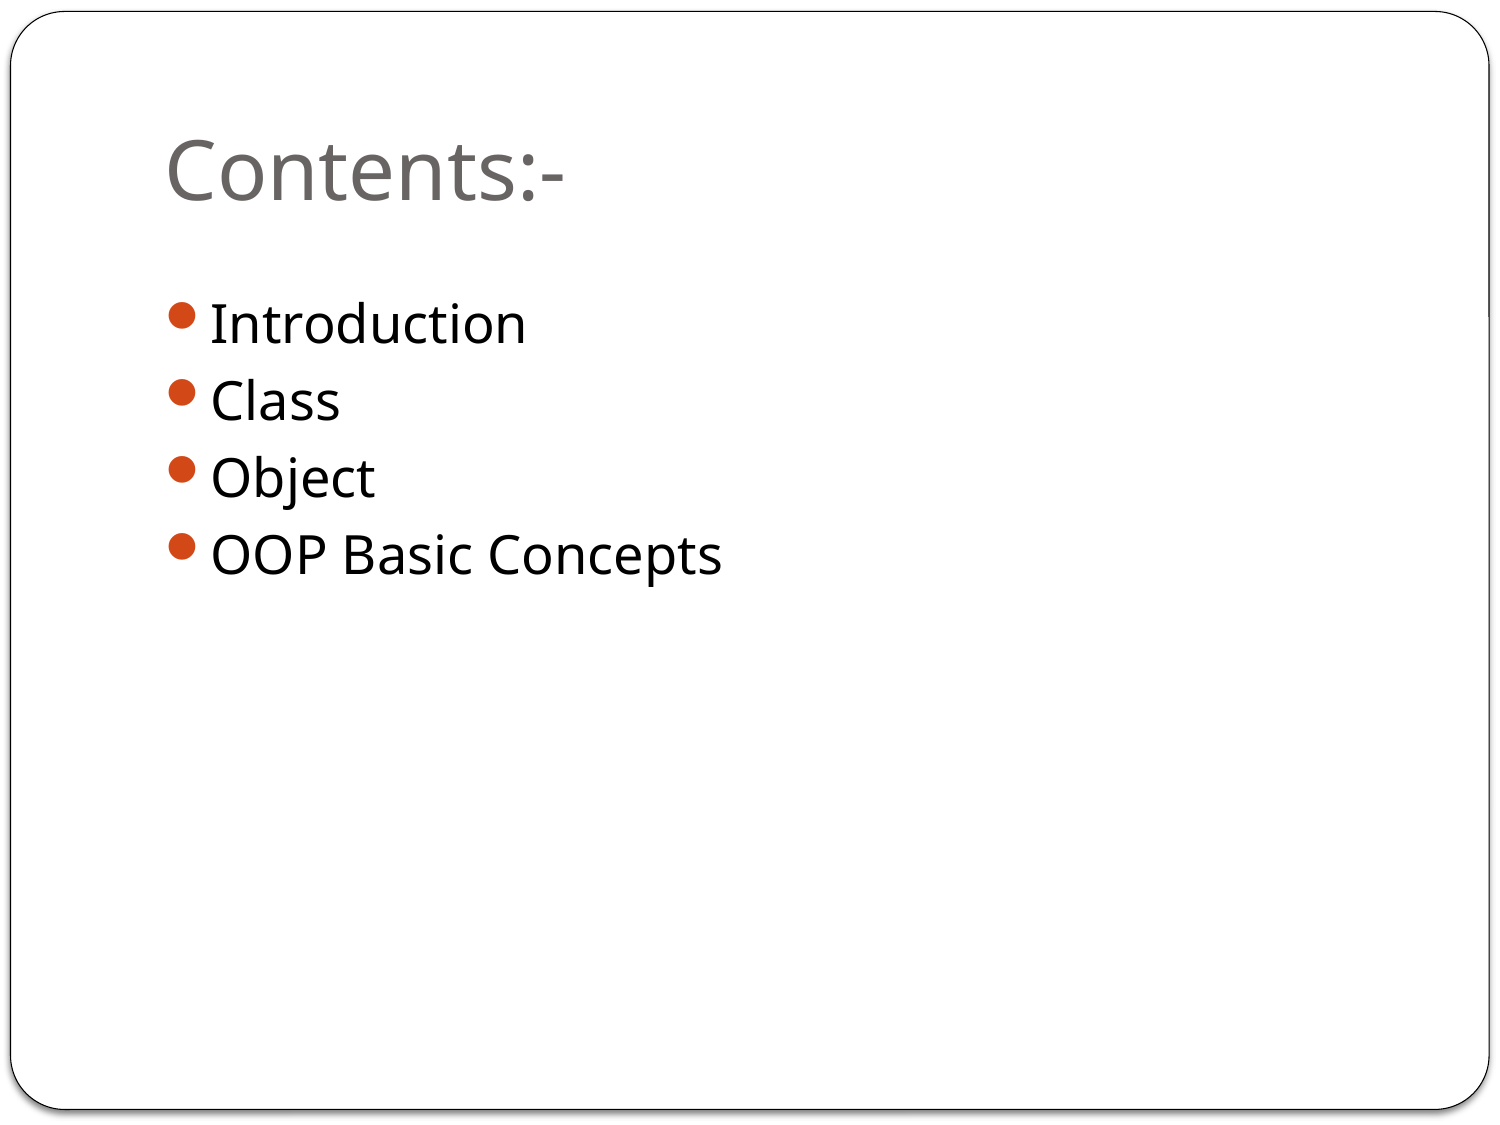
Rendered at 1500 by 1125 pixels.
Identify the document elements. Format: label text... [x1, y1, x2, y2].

title Contents:- [150, 45, 1425, 233]
list Introduction Class Object OOP Basic Concepts [150, 281, 1425, 988]
